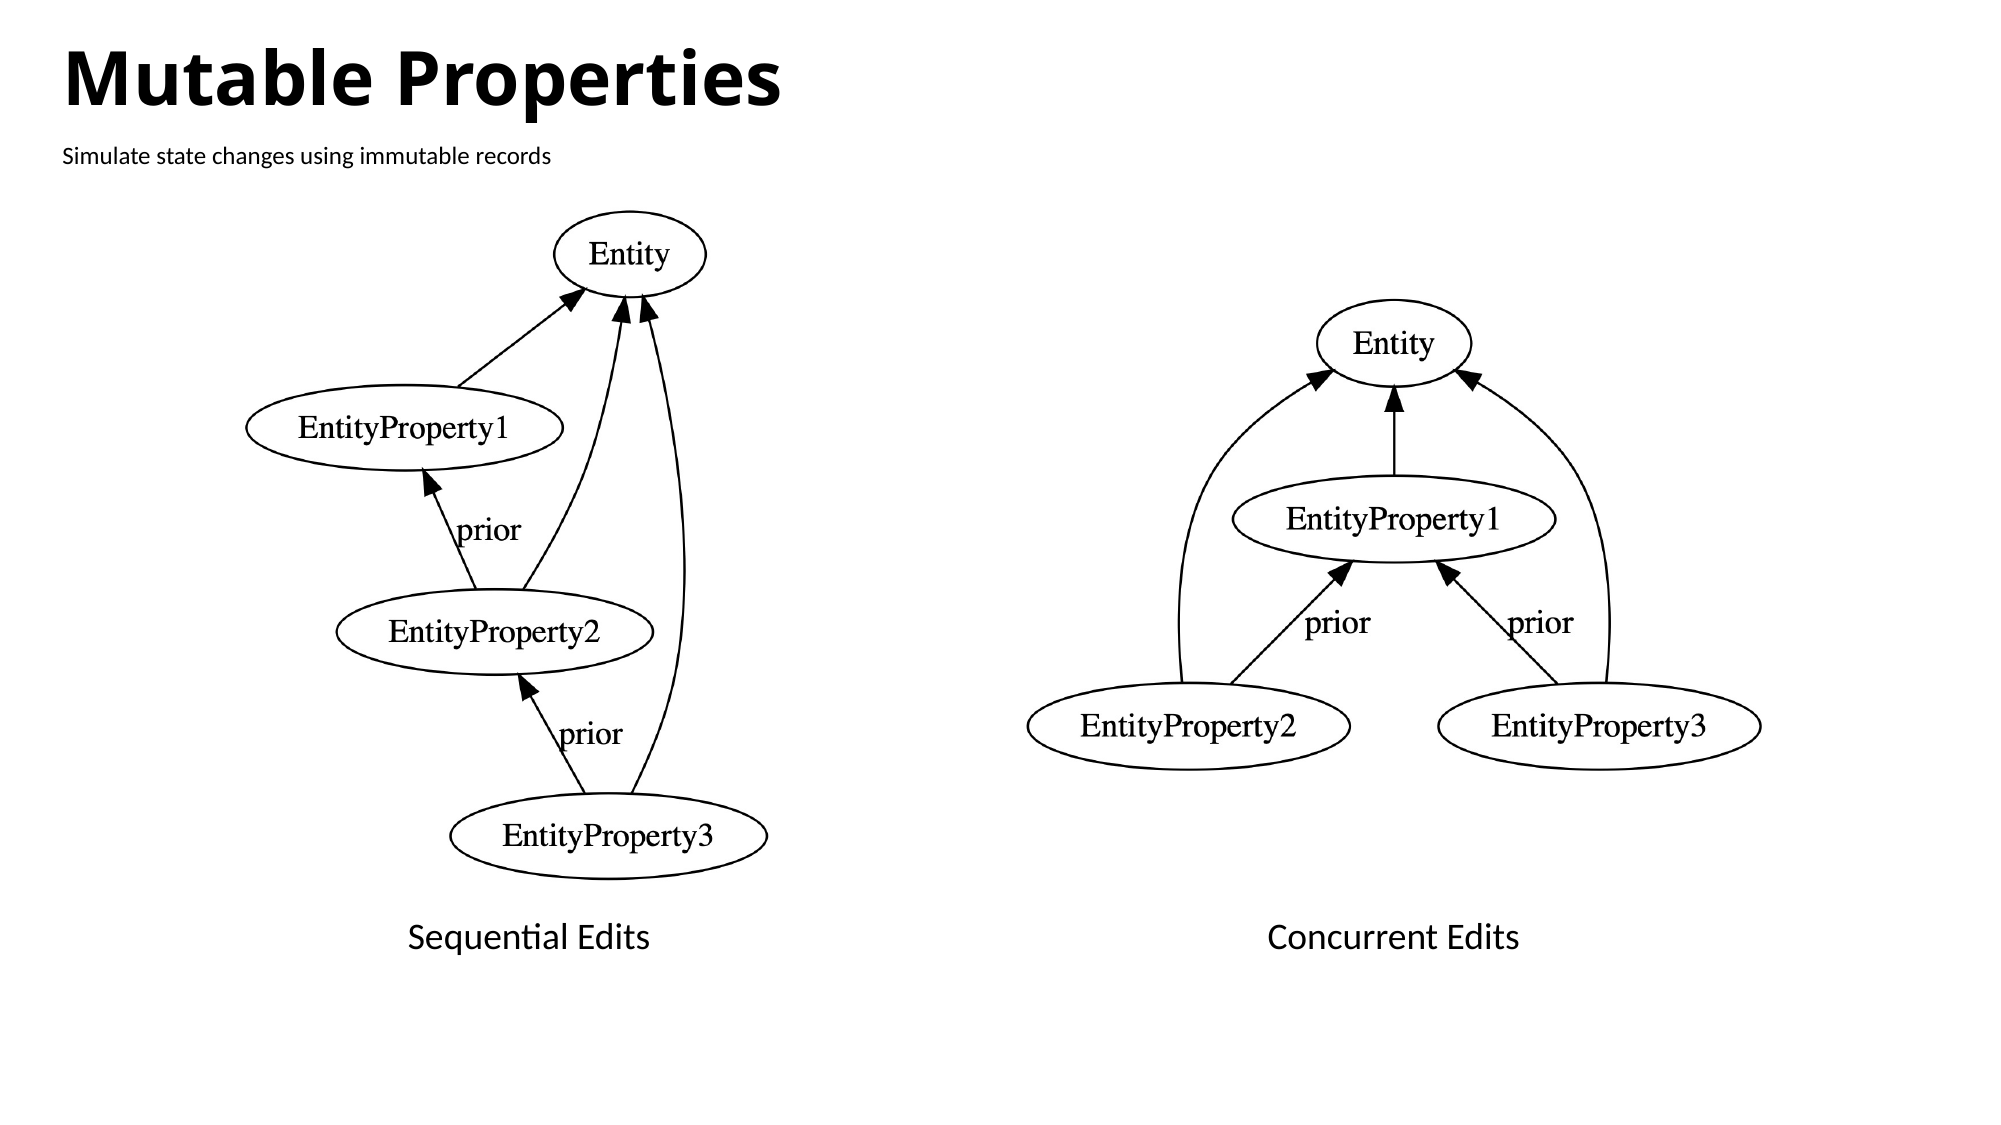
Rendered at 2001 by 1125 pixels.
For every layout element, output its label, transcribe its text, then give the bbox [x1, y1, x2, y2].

text_box Concurrent Edits [1252, 904, 1536, 965]
picture [1018, 290, 1770, 779]
text_box Sequential Edits [393, 904, 666, 965]
picture [237, 202, 776, 888]
title Mutable Properties [47, 27, 1956, 135]
subtitle Simulate state changes using immutable records [47, 135, 1956, 191]
